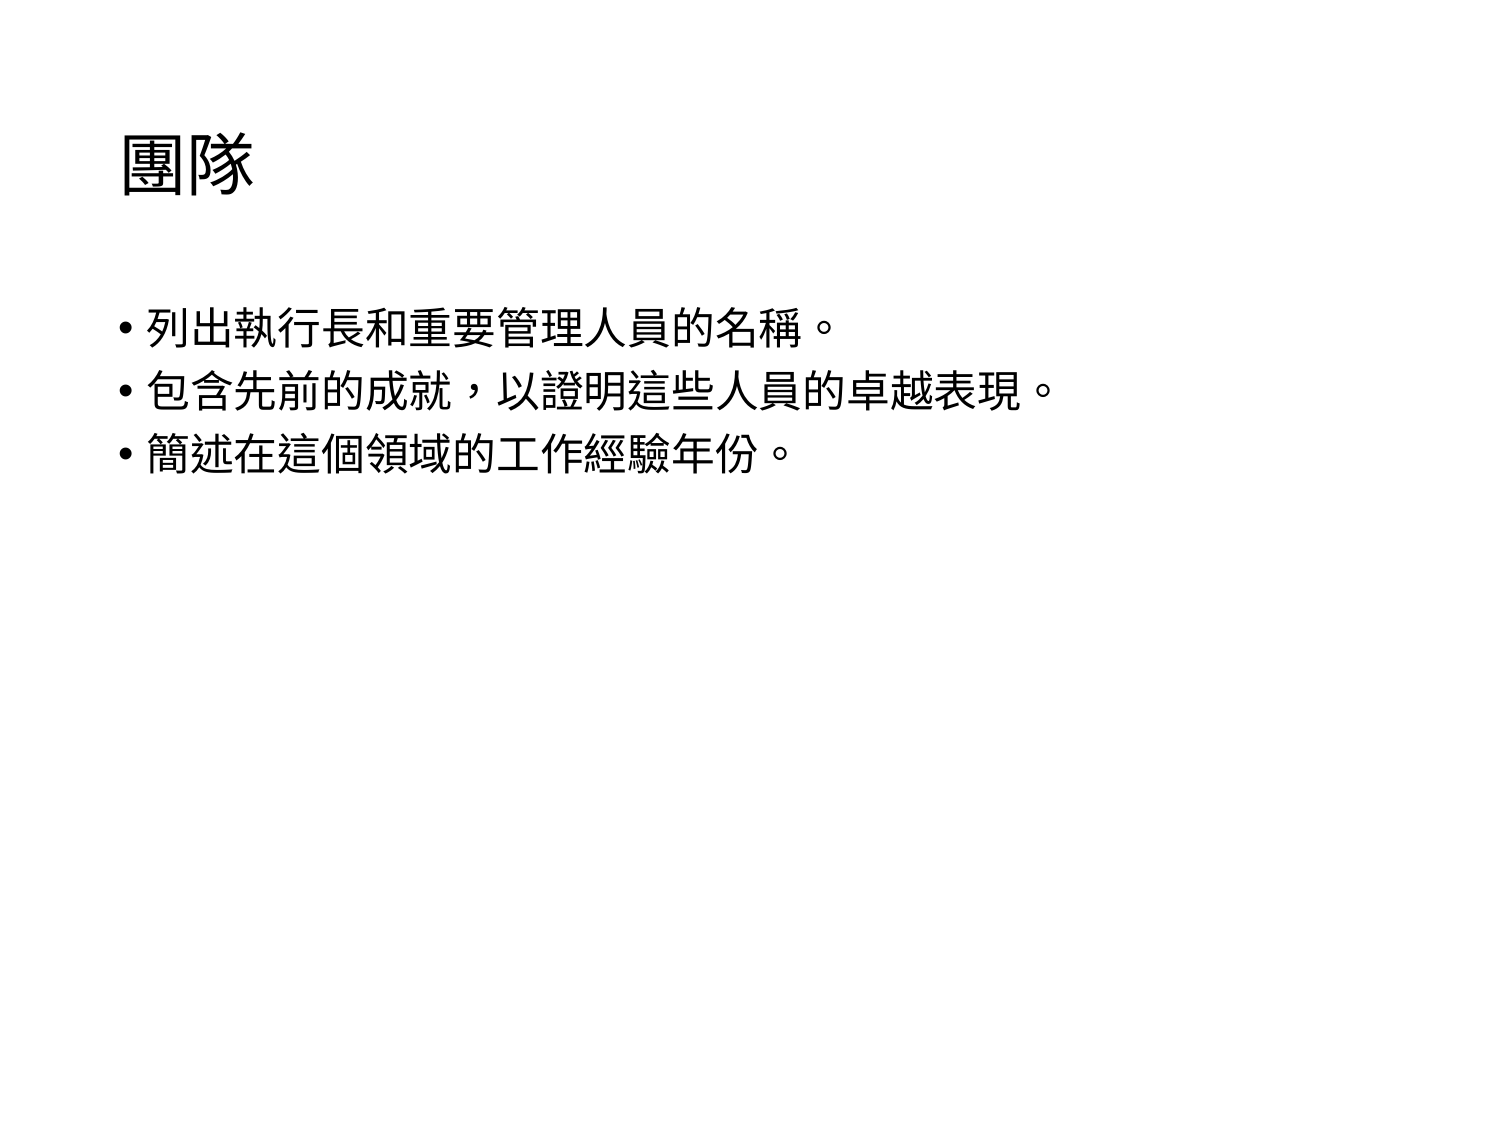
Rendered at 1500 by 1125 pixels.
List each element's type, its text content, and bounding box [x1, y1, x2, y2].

title 團隊 [103, 59, 1397, 278]
list 列出執行長和重要管理人員的名稱。 包含先前的成就，以證明這些人員的卓越表現。 簡述在這個領域的工作經驗年份。 [103, 299, 1397, 1014]
